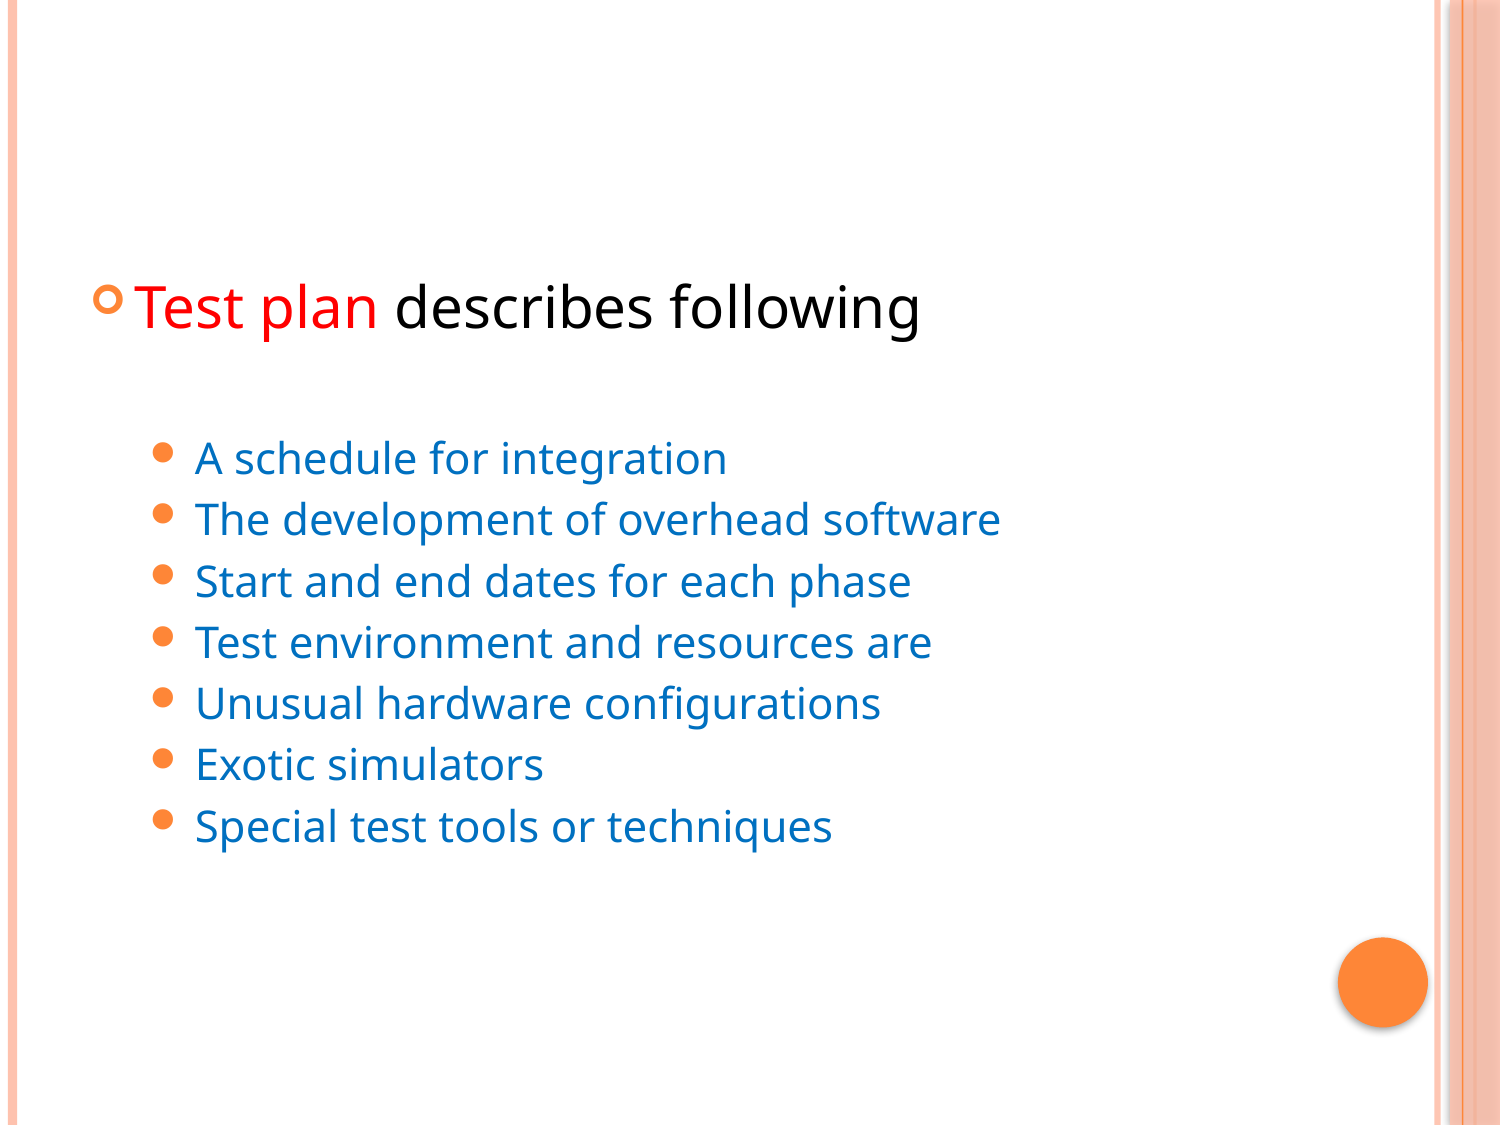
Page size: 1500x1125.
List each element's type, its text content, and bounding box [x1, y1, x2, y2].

list Test plan describes following A schedule for integration The development of overhead software Start and end dates for each phase Test environment and resources are Unusual hardware configurations Exotic simulators Special test tools or techniques [75, 262, 1300, 1062]
